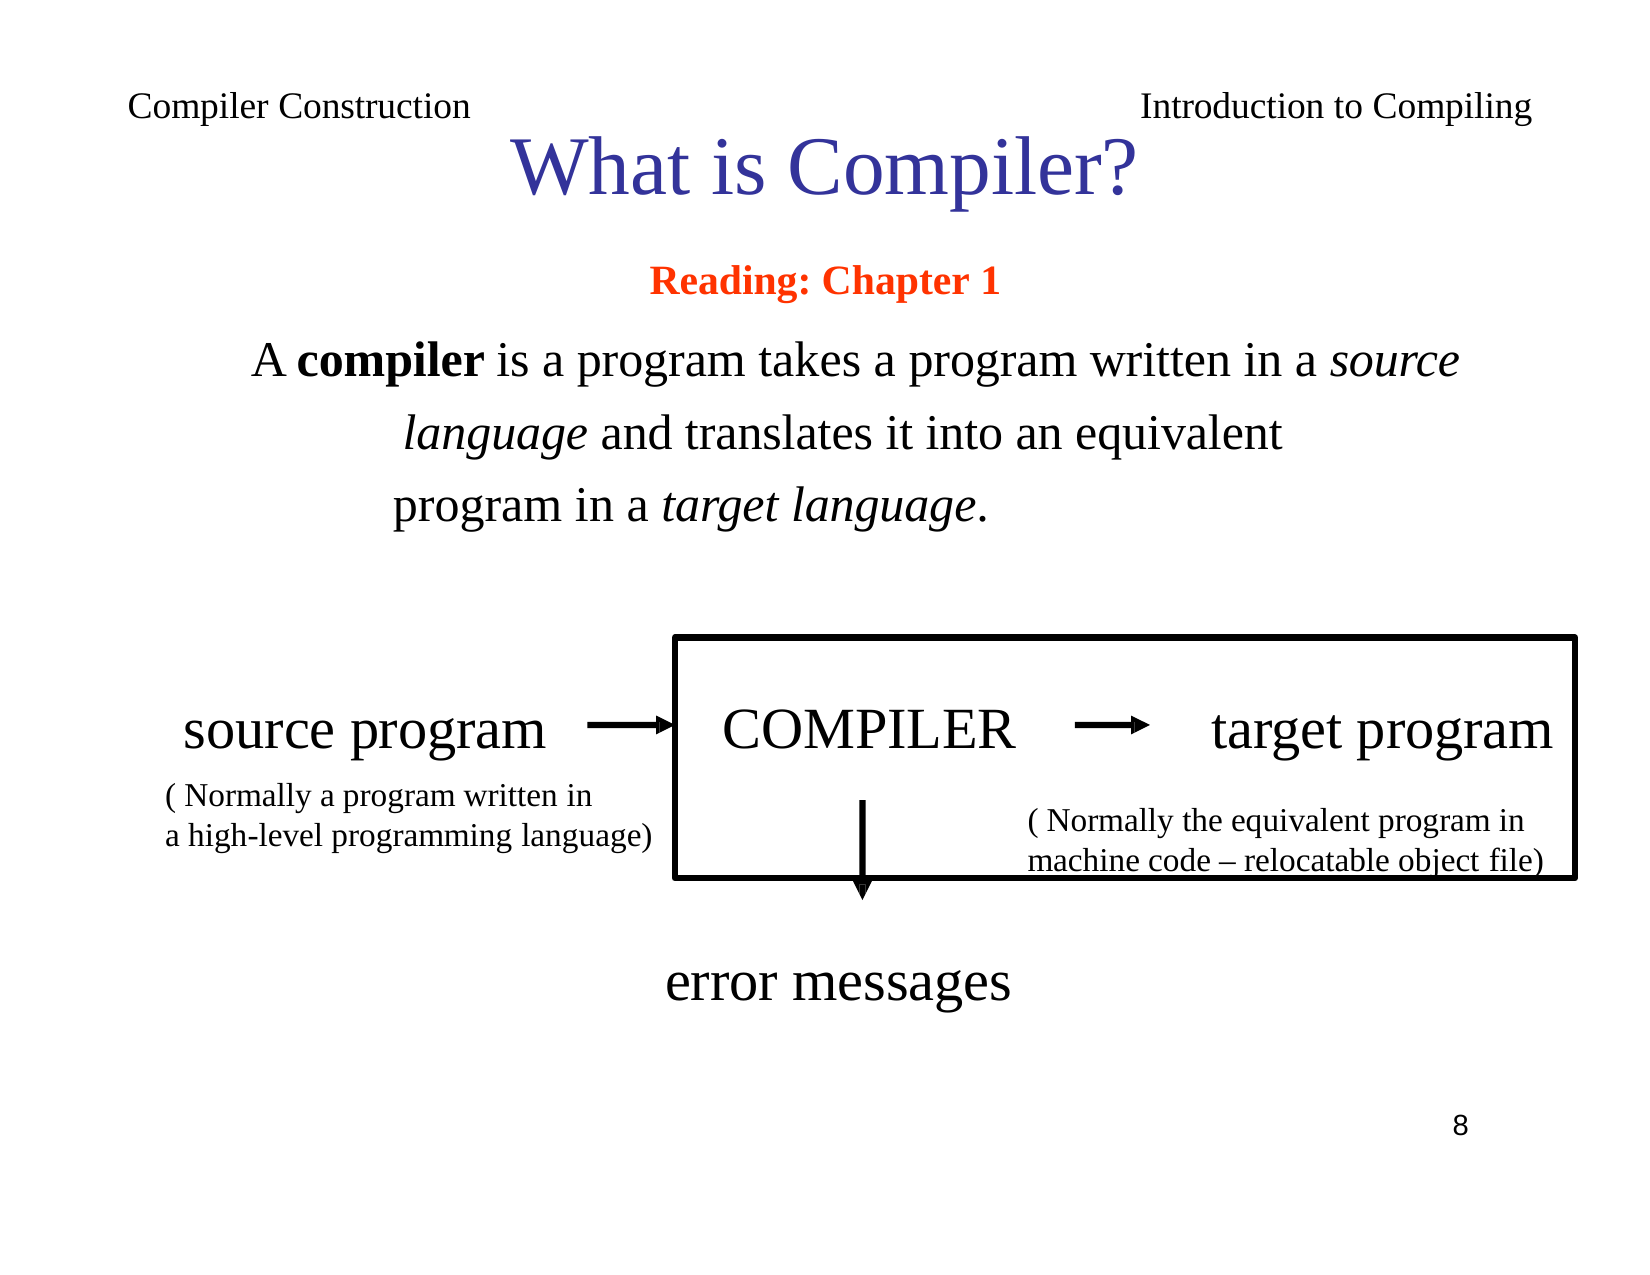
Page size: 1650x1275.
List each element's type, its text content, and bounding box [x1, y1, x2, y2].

text_box Introduction to Compiling [1138, 79, 1536, 127]
text_box [587, 715, 675, 735]
text_box COMPILER target program ( Normally the equivalent program in machine code – relocatable object file) [674, 637, 1575, 879]
title What is Compiler? [508, 108, 1143, 230]
text_box error messages [663, 940, 1016, 1013]
text_box [853, 800, 872, 901]
text_box source program ( Normally a program written in a high-level programming language) [163, 663, 657, 854]
text_box [1074, 715, 1150, 735]
text_box Compiler Construction [125, 79, 475, 127]
text_box Reading: Chapter 1 A compiler is a program takes a program written in a source language and translates it into an equivalent program in a target language. [248, 230, 1470, 532]
slide_number 8 [1446, 1106, 1492, 1275]
